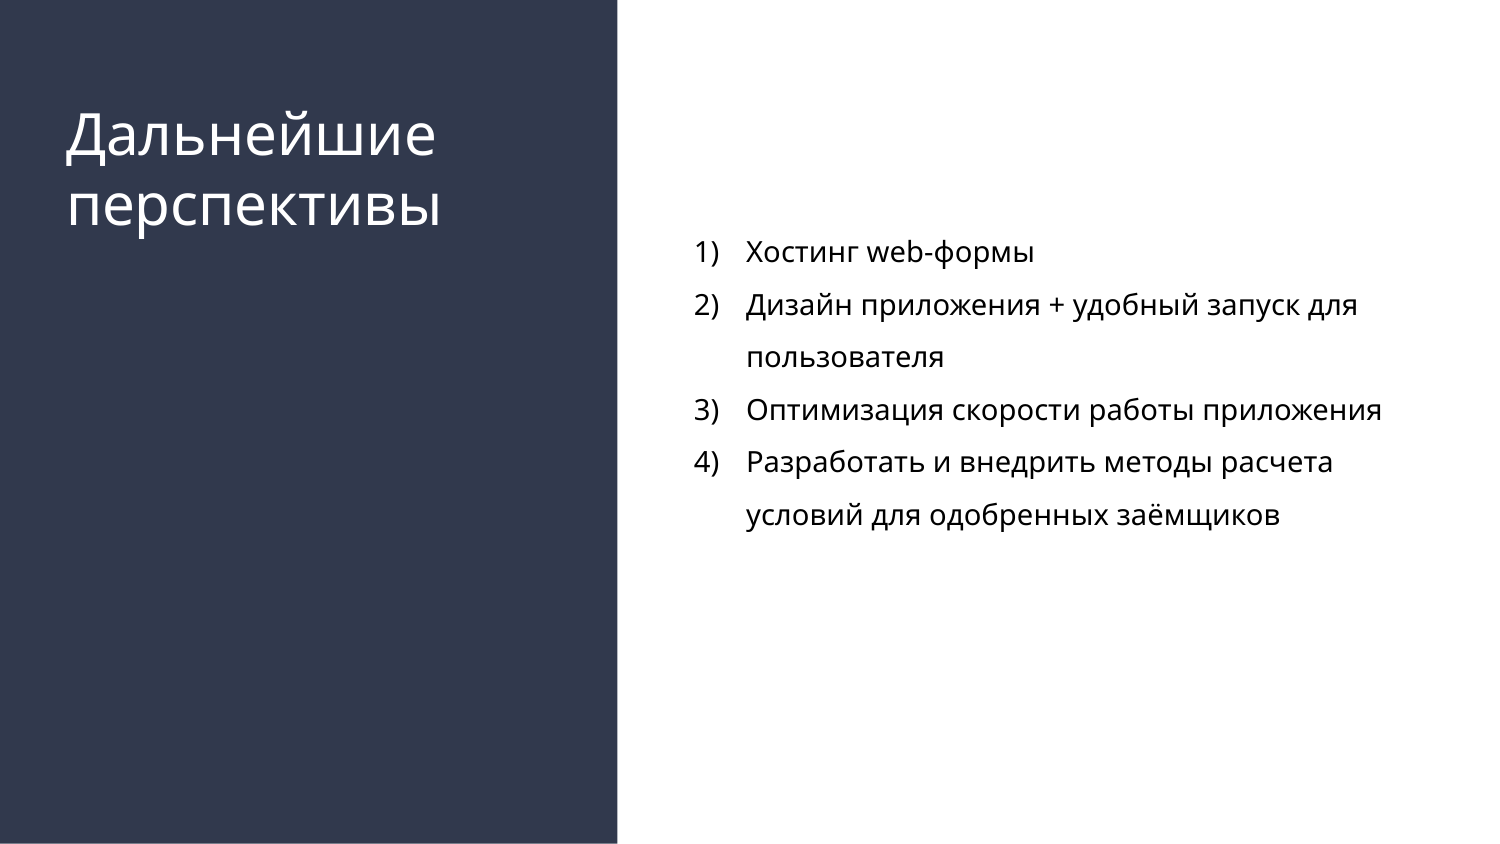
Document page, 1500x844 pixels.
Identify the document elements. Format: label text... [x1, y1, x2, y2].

text_box Хостинг web-формы Дизайн приложения + удобный запуск для пользователя Оптимизация скорости работы приложения Разработать и внедрить методы расчета условий для одобренных заёмщиков [656, 201, 1451, 546]
title Дальнейшие перспективы [51, 82, 565, 383]
